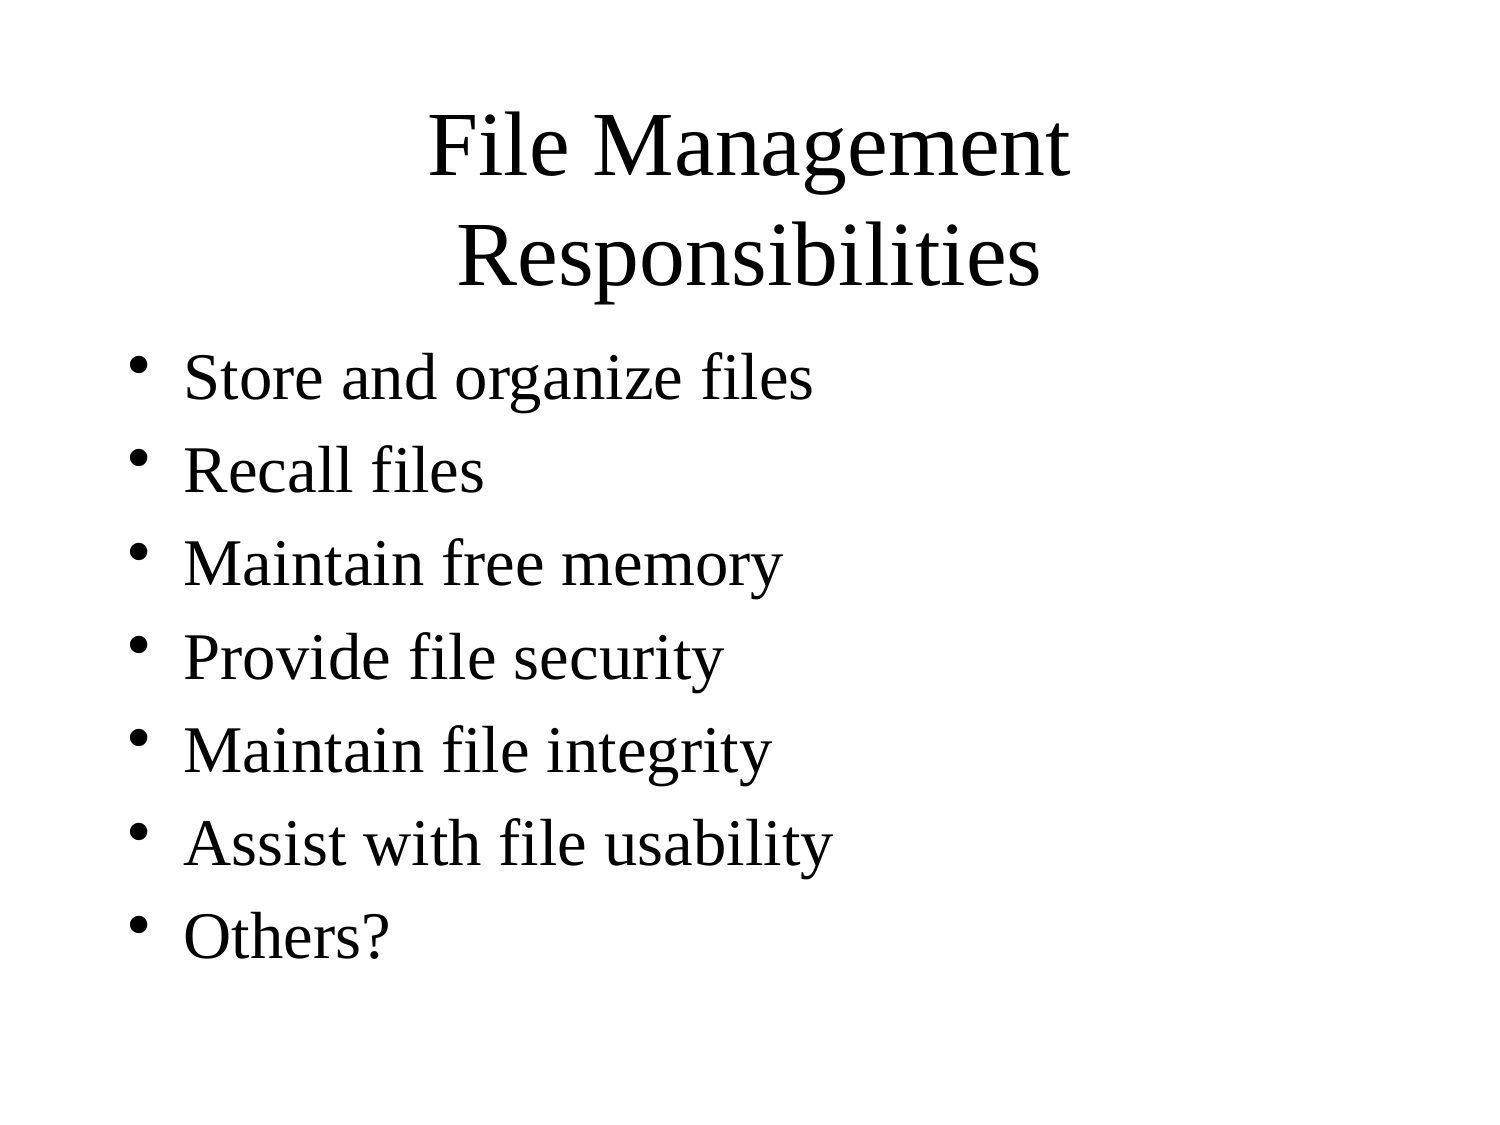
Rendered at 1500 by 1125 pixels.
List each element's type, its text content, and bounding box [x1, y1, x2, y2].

title File Management Responsibilities [112, 99, 1388, 288]
list Store and organize files Recall files Maintain free memory Provide file security Maintain file integrity Assist with file usability Others? [112, 324, 1388, 1000]
